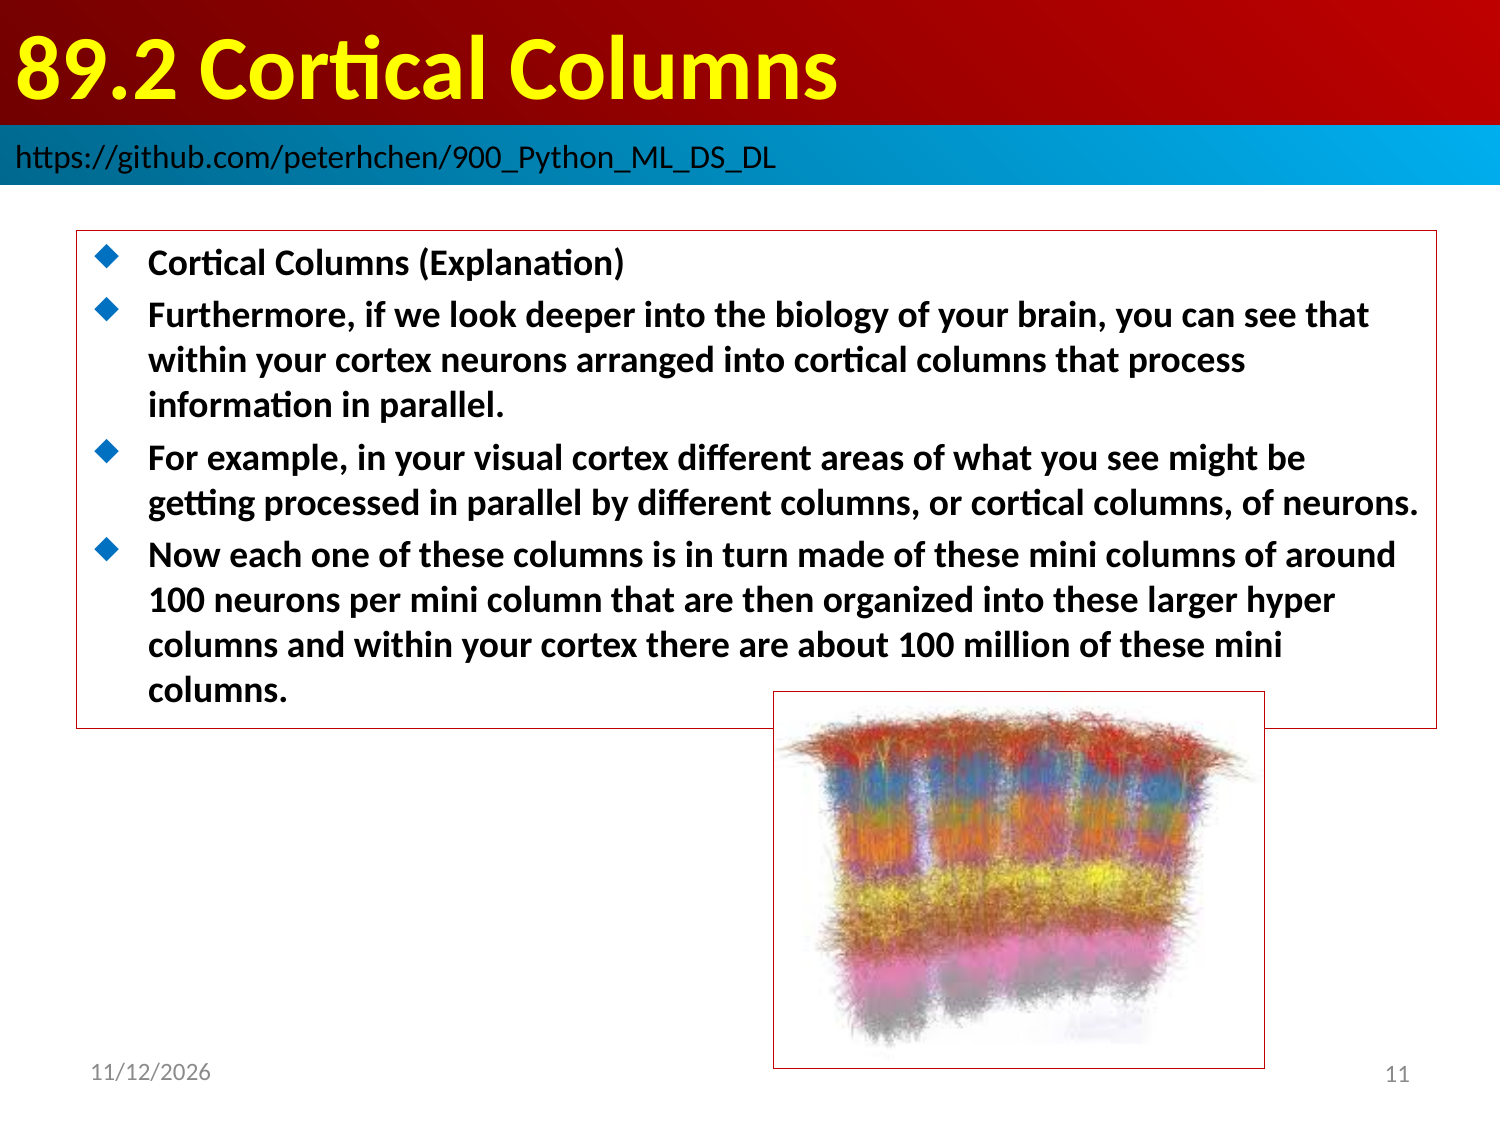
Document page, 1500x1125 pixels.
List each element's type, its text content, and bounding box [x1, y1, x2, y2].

text_box https://github.com/peterhchen/900_Python_ML_DS_DL [0, 125, 1500, 185]
slide_number 11 [1074, 1042, 1425, 1103]
title 89.2 Cortical Columns [0, 0, 1500, 125]
picture [773, 690, 1265, 1069]
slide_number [75, 1040, 425, 1101]
subtitle Cortical Columns (Explanation) Furthermore, if we look deeper into the biology of your brain, you can see that within your cortex neurons arranged into cortical columns that process information in parallel. For example, in your visual cortex different areas of what you see might be getting processed in parallel by different columns, or cortical columns, of neurons. Now each one of these columns is in turn made of these mini columns of around 100 neurons per mini column that are then organized into these larger hyper columns and within your cortex there are about 100 million of these mini columns. [76, 230, 1437, 729]
